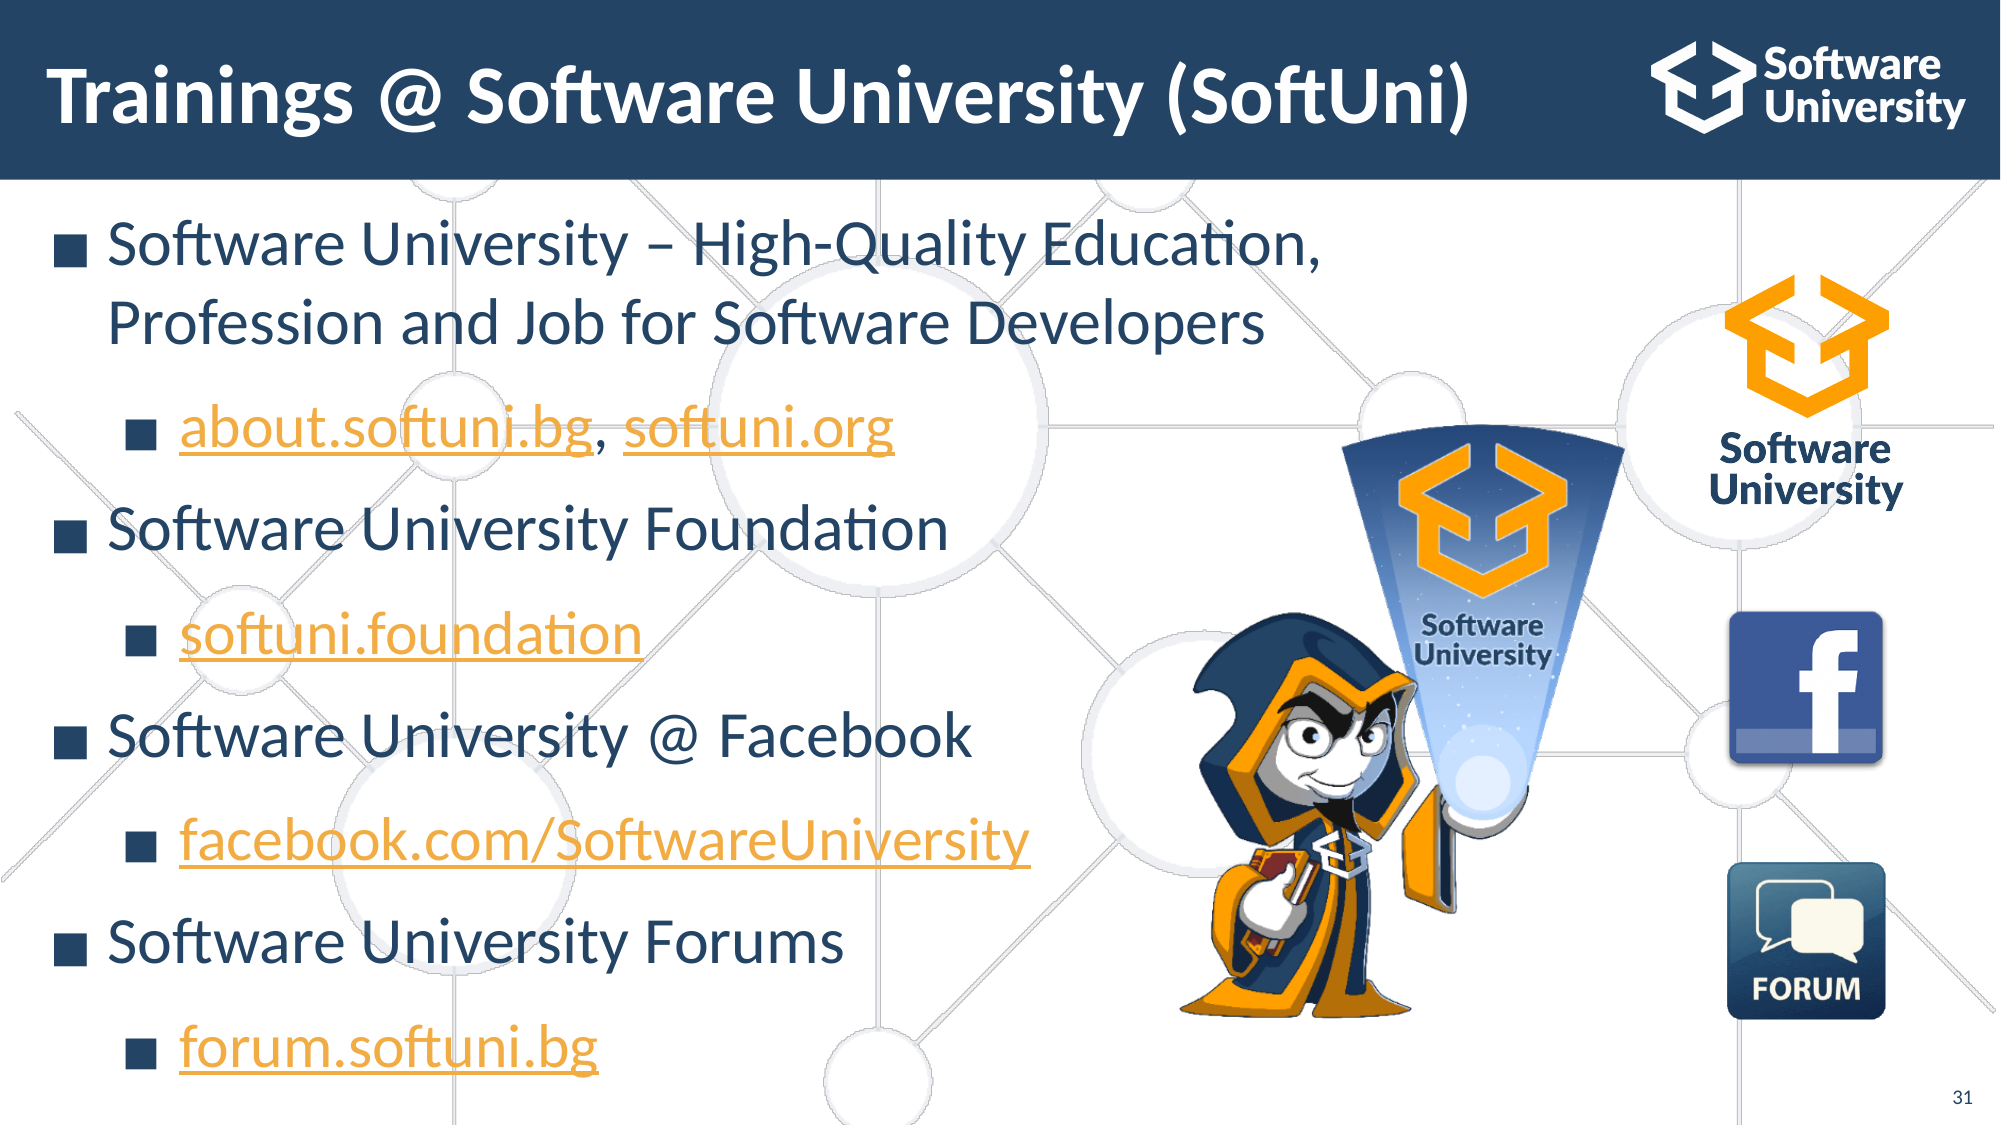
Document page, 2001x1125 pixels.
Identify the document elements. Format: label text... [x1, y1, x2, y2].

picture [0, 180, 2000, 1125]
title Trainings @ Software University (SoftUni) [28, 17, 1627, 163]
slide_number ‹#› [1927, 1067, 1989, 1117]
list Software University – High-Quality Education, Profession and Job for Software Developers about.softuni.bg, softuni.org Software University Foundation softuni.foundation Software University @ Facebook facebook.com/SoftwareUniversity Software University Forums forum.softuni.bg [31, 193, 1458, 1094]
picture [1651, 41, 1966, 134]
